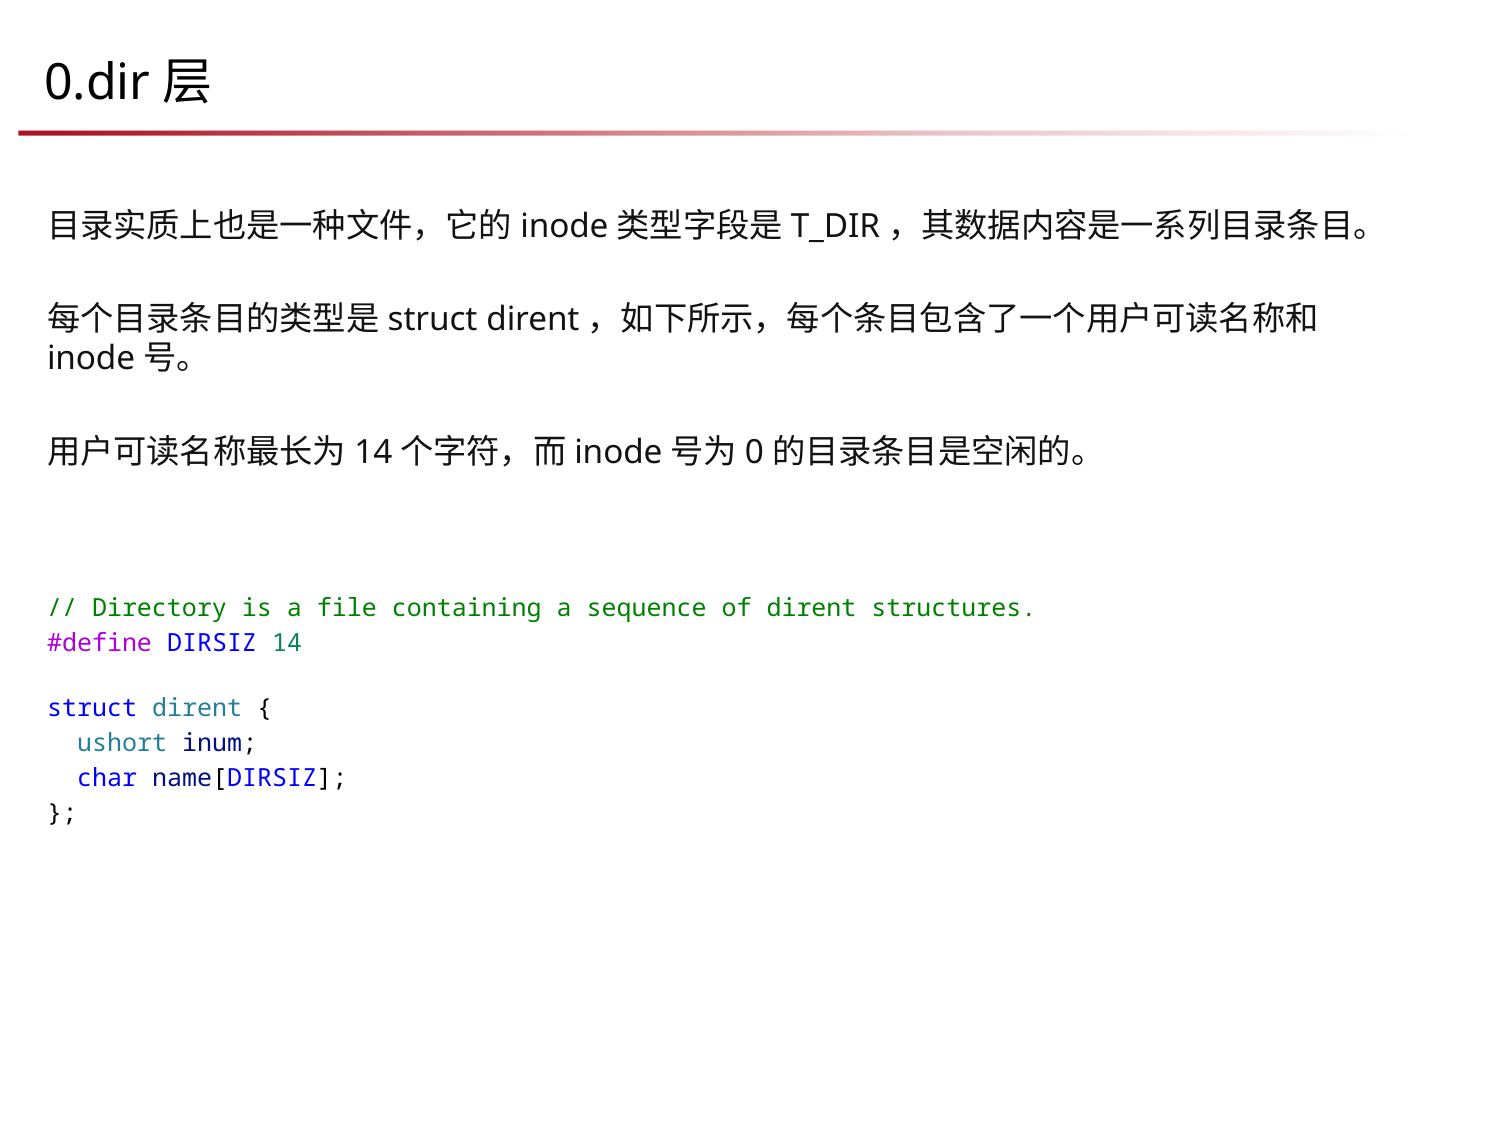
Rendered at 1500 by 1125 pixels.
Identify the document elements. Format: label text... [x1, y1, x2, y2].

list 目录实质上也是一种文件，它的inode类型字段是T_DIR，其数据内容是一系列目录条目。 每个目录条目的类型是struct dirent，如下所示，每个条目包含了一个用户可读名称和inode号。 用户可读名称最长为14个字符，而inode号为0的目录条目是空闲的。 // Directory is a file containing a sequence of dirent structures. #define DIRSIZ 14 struct dirent { ushort inum; char name[DIRSIZ]; }; [32, 212, 1427, 1036]
picture [17, 108, 1500, 212]
title 0.dir层 [29, 0, 1380, 108]
